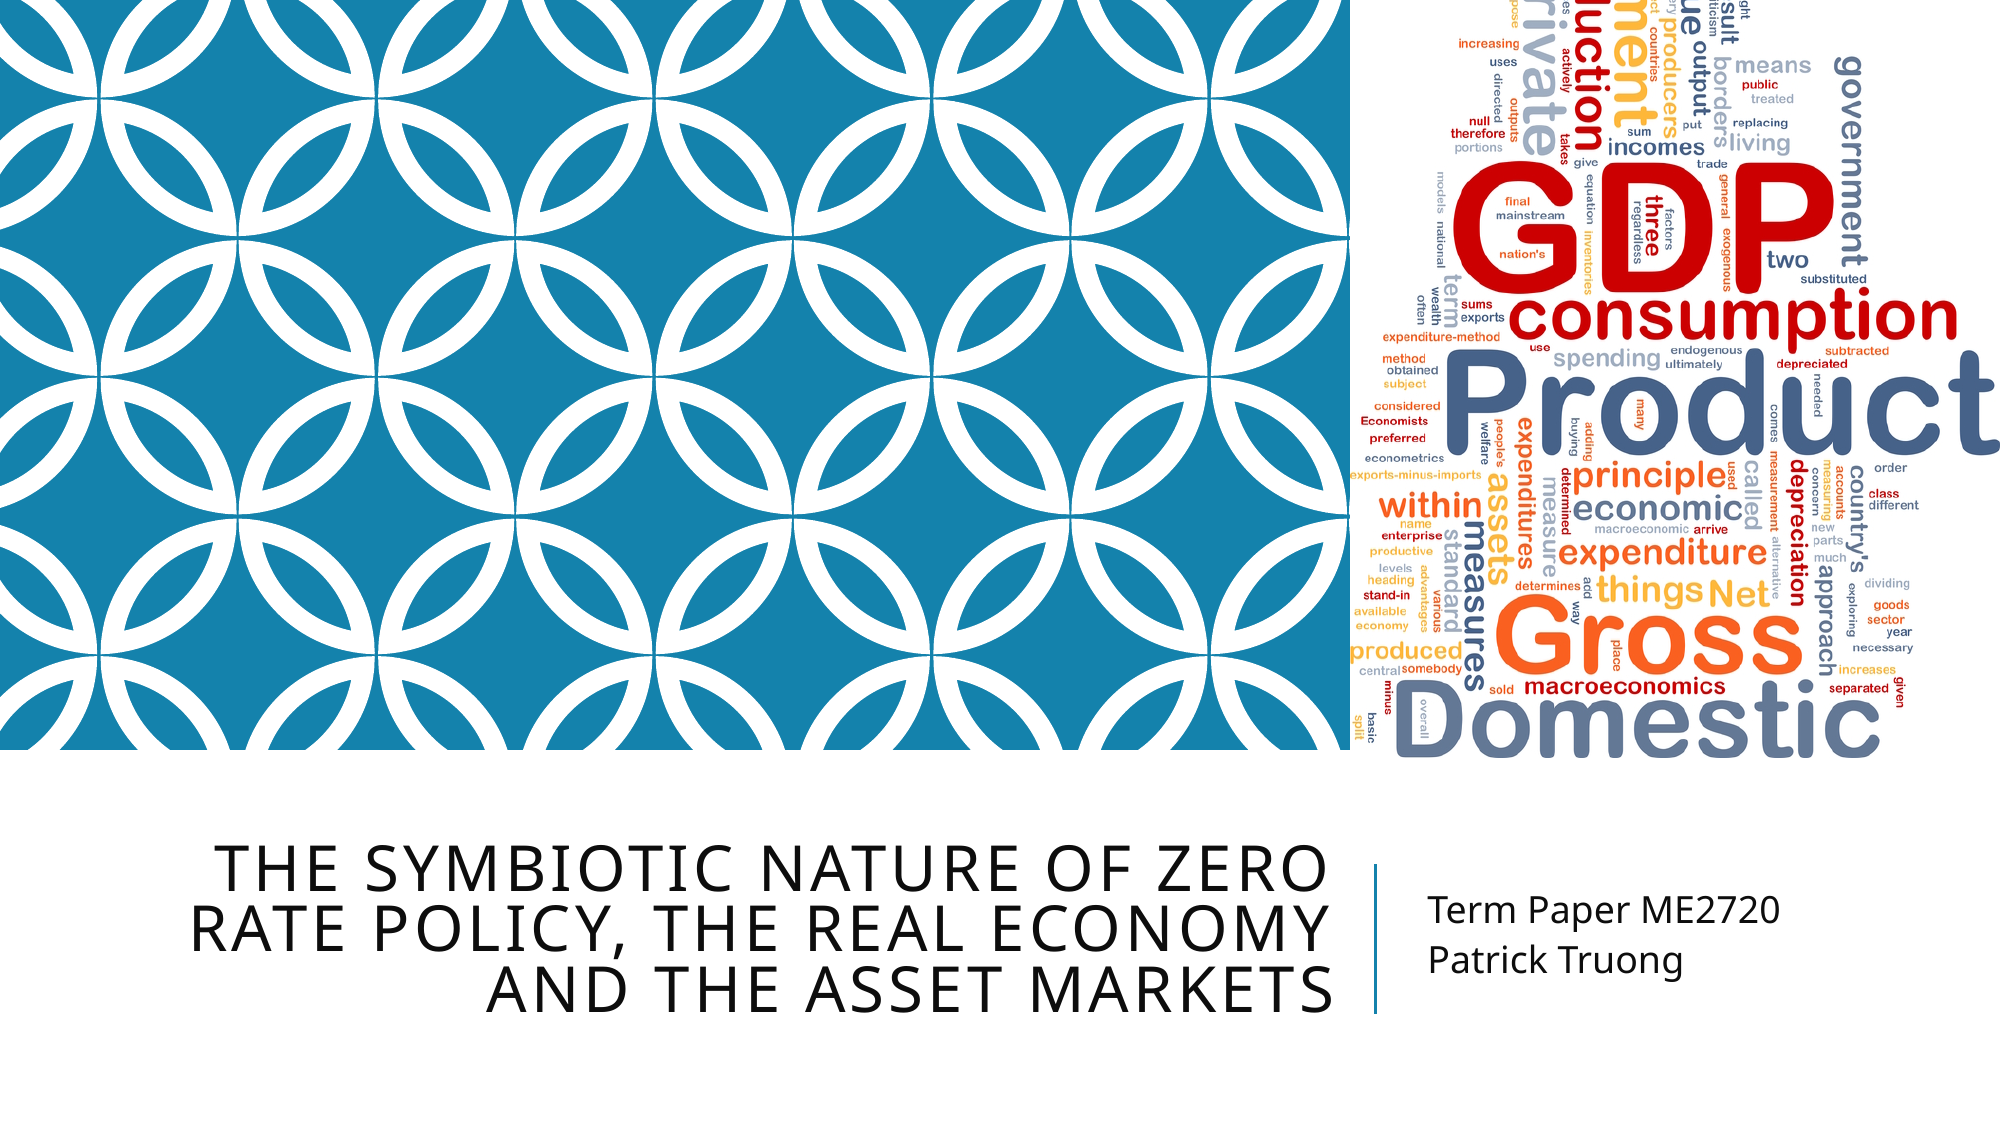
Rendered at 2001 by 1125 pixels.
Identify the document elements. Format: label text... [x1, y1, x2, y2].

subtitle Term Paper ME2720 Patrick Truong [1412, 813, 1938, 1054]
title The Symbiotic Nature of Zero Rate Policy, the Real Economy and the Asset Markets [75, 813, 1350, 1054]
picture [1349, 0, 2000, 759]
